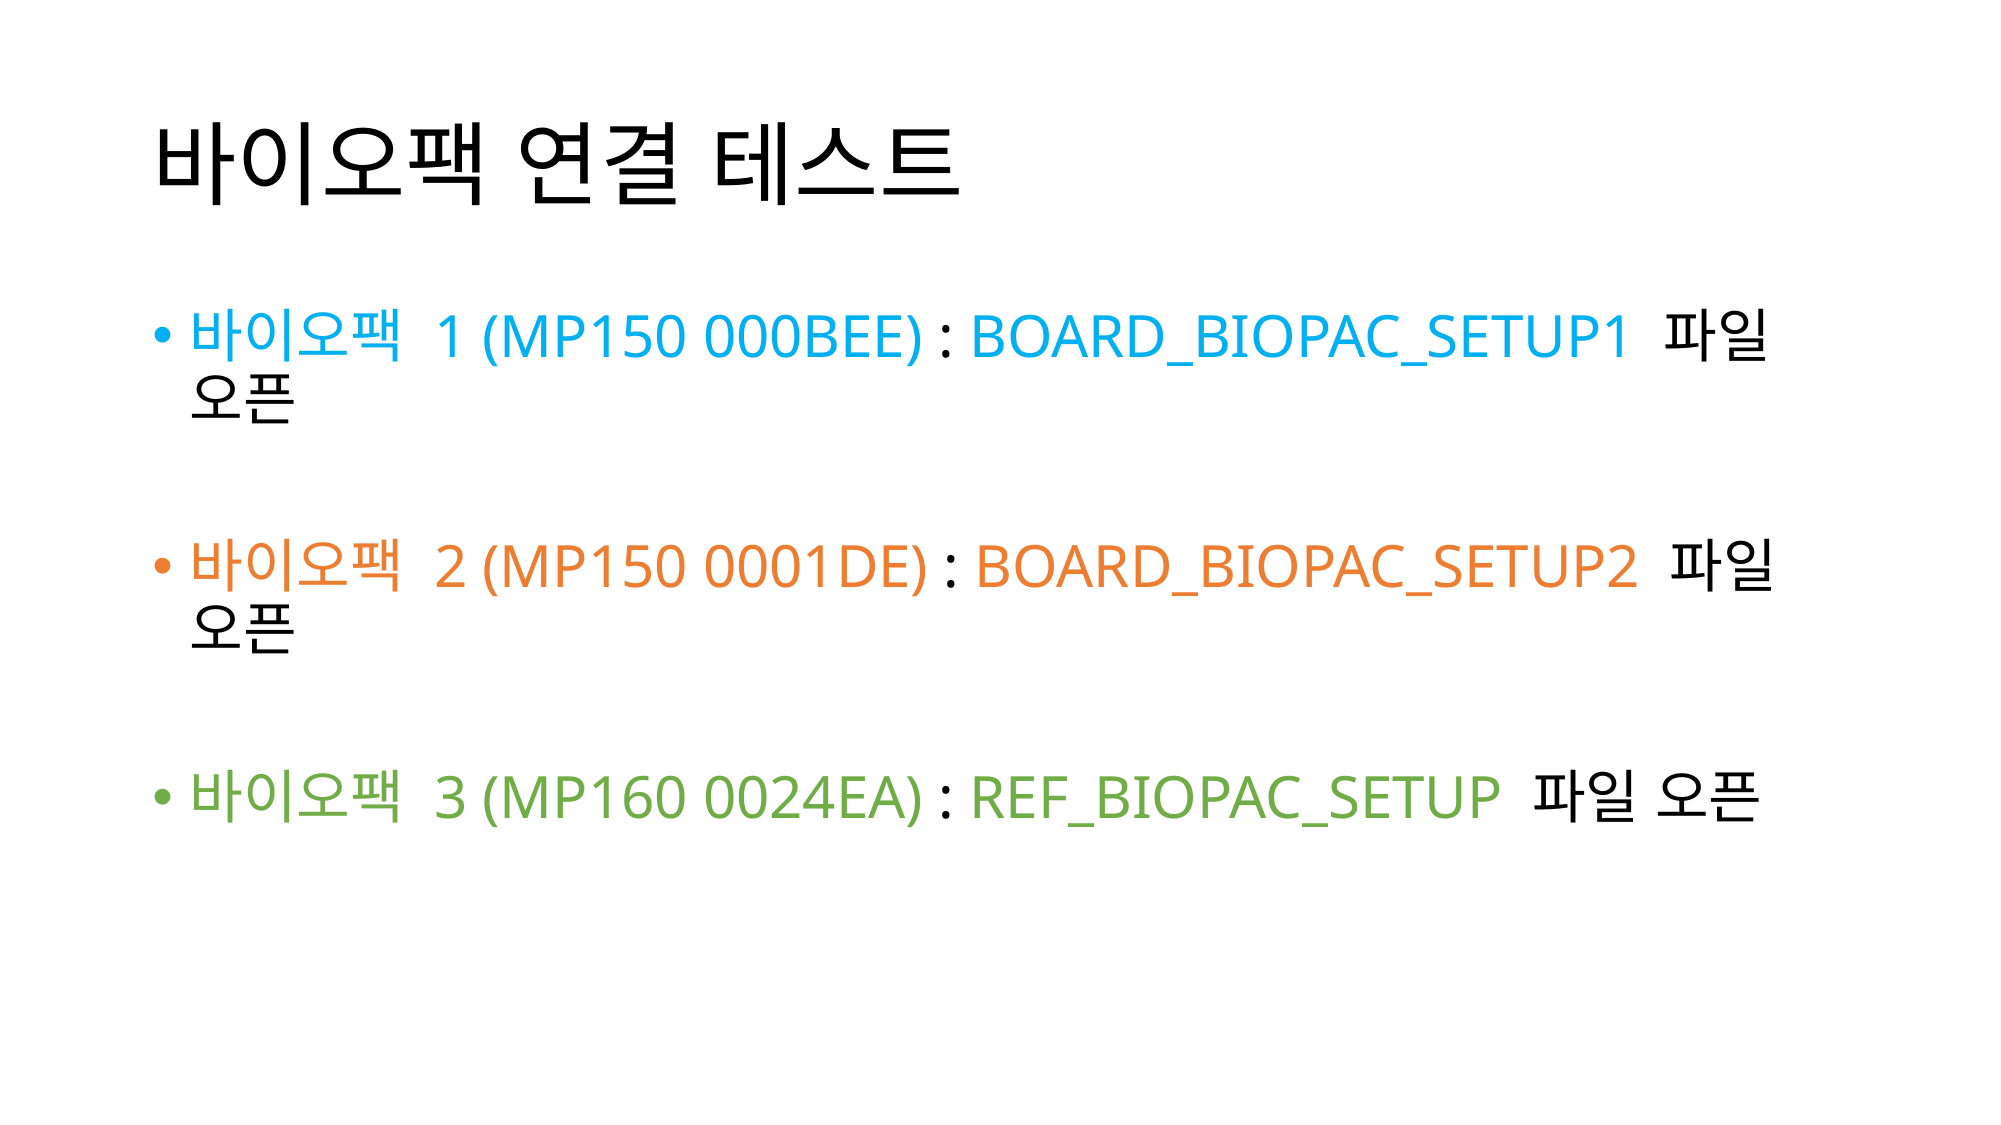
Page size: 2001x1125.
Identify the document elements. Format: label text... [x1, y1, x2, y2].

title 바이오팩 연결 테스트 [137, 59, 1863, 278]
list 바이오팩 1 (MP150 000BEE) : BOARD_BIOPAC_SETUP1 파일 오픈 바이오팩 2 (MP150 0001DE) : BOARD_BIOPAC_SETUP2 파일 오픈 바이오팩 3 (MP160 0024EA) : REF_BIOPAC_SETUP 파일 오픈 [137, 299, 1863, 1014]
